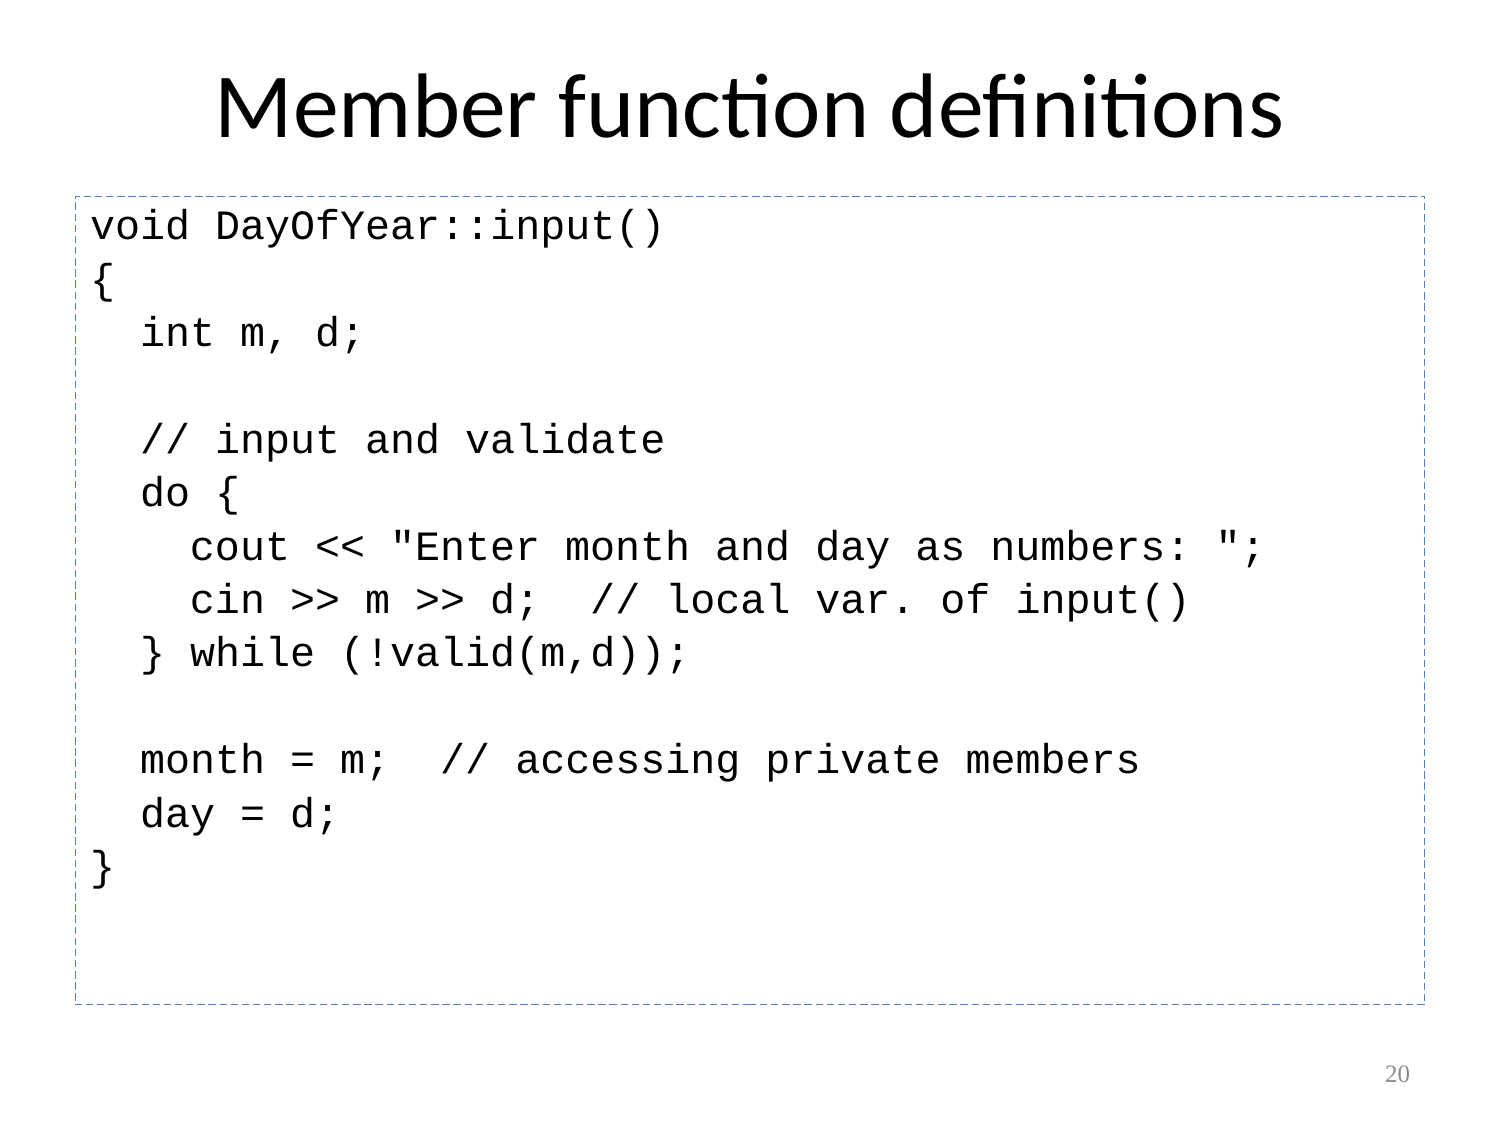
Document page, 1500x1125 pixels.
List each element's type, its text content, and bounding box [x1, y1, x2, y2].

slide_number 20 [1074, 1042, 1425, 1103]
list void DayOfYear::input() { int m, d; // input and validate do { cout << "Enter month and day as numbers: "; cin >> m >> d; // local var. of input() } while (!valid(m,d)); month = m; // accessing private members day = d; } [75, 196, 1425, 1005]
title Member function definitions [75, 7, 1425, 195]
